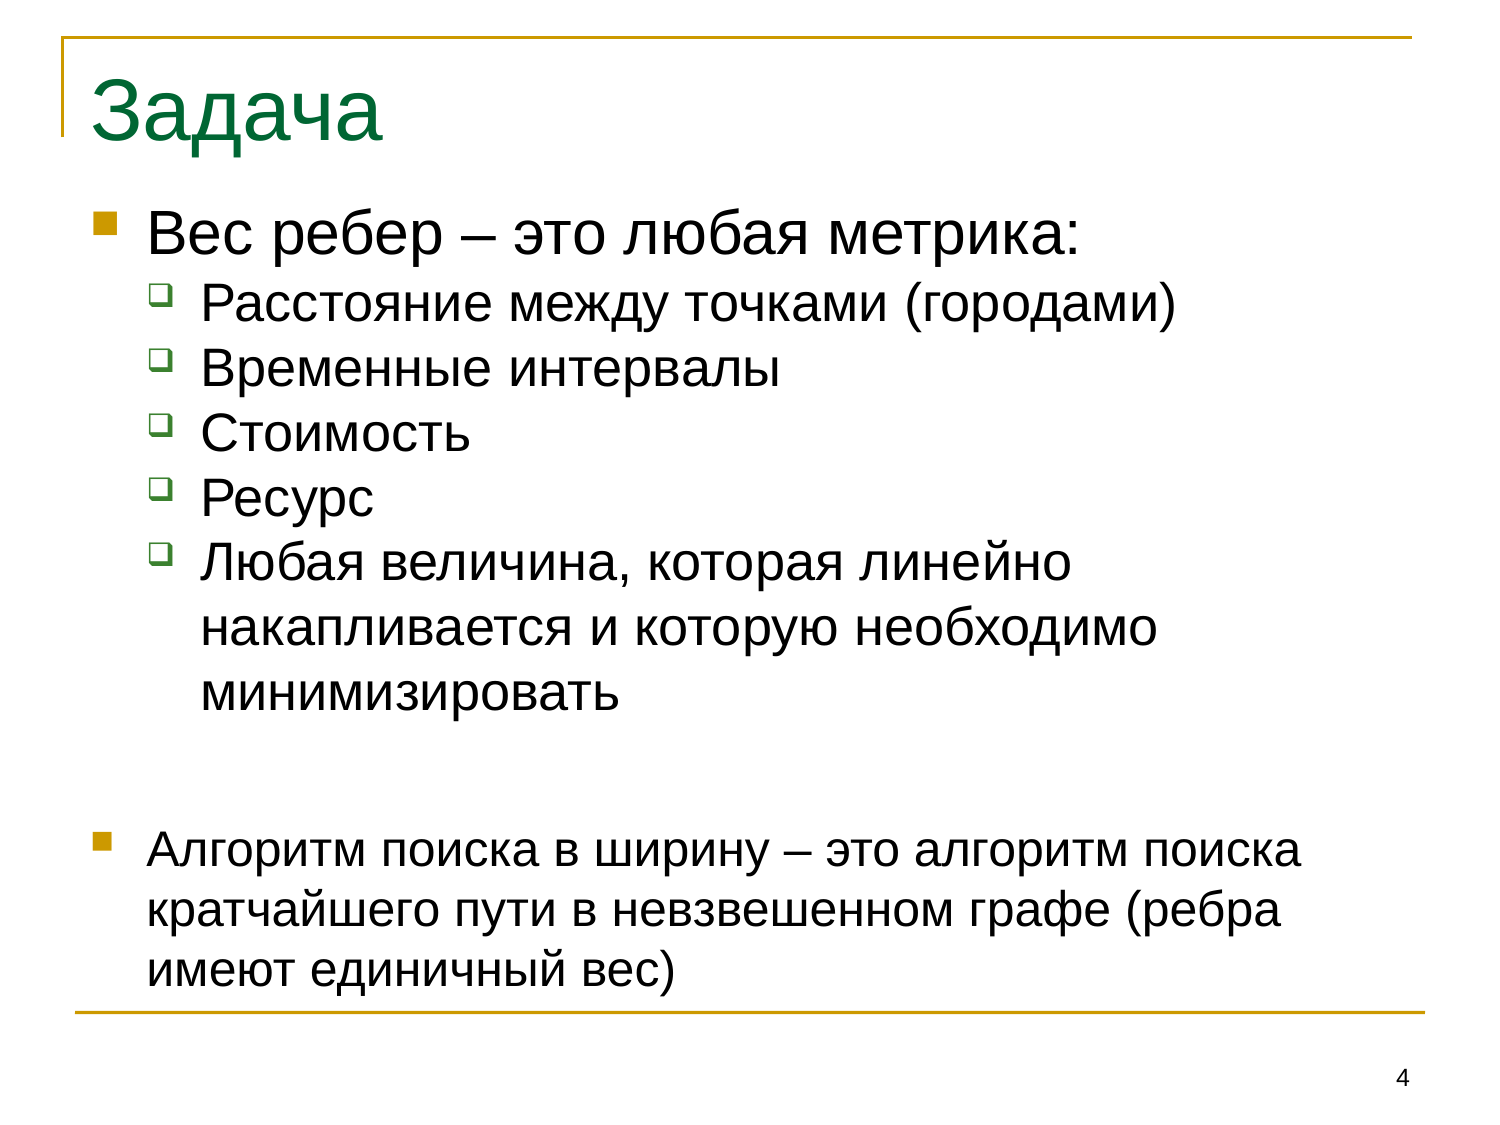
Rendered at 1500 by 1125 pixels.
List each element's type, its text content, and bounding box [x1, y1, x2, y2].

slide_number 4 [1074, 1023, 1426, 1100]
title Задача [74, 45, 1426, 173]
list Вес ребер – это любая метрика: Расстояние между точками (городами) Временные интервалы Стоимость Ресурс Любая величина, которая линейно накапливается и которую необходимо минимизировать Алгоритм поиска в ширину – это алгоритм поиска кратчайшего пути в невзвешенном графе (ребра имеют единичный вес) [74, 184, 1426, 1006]
